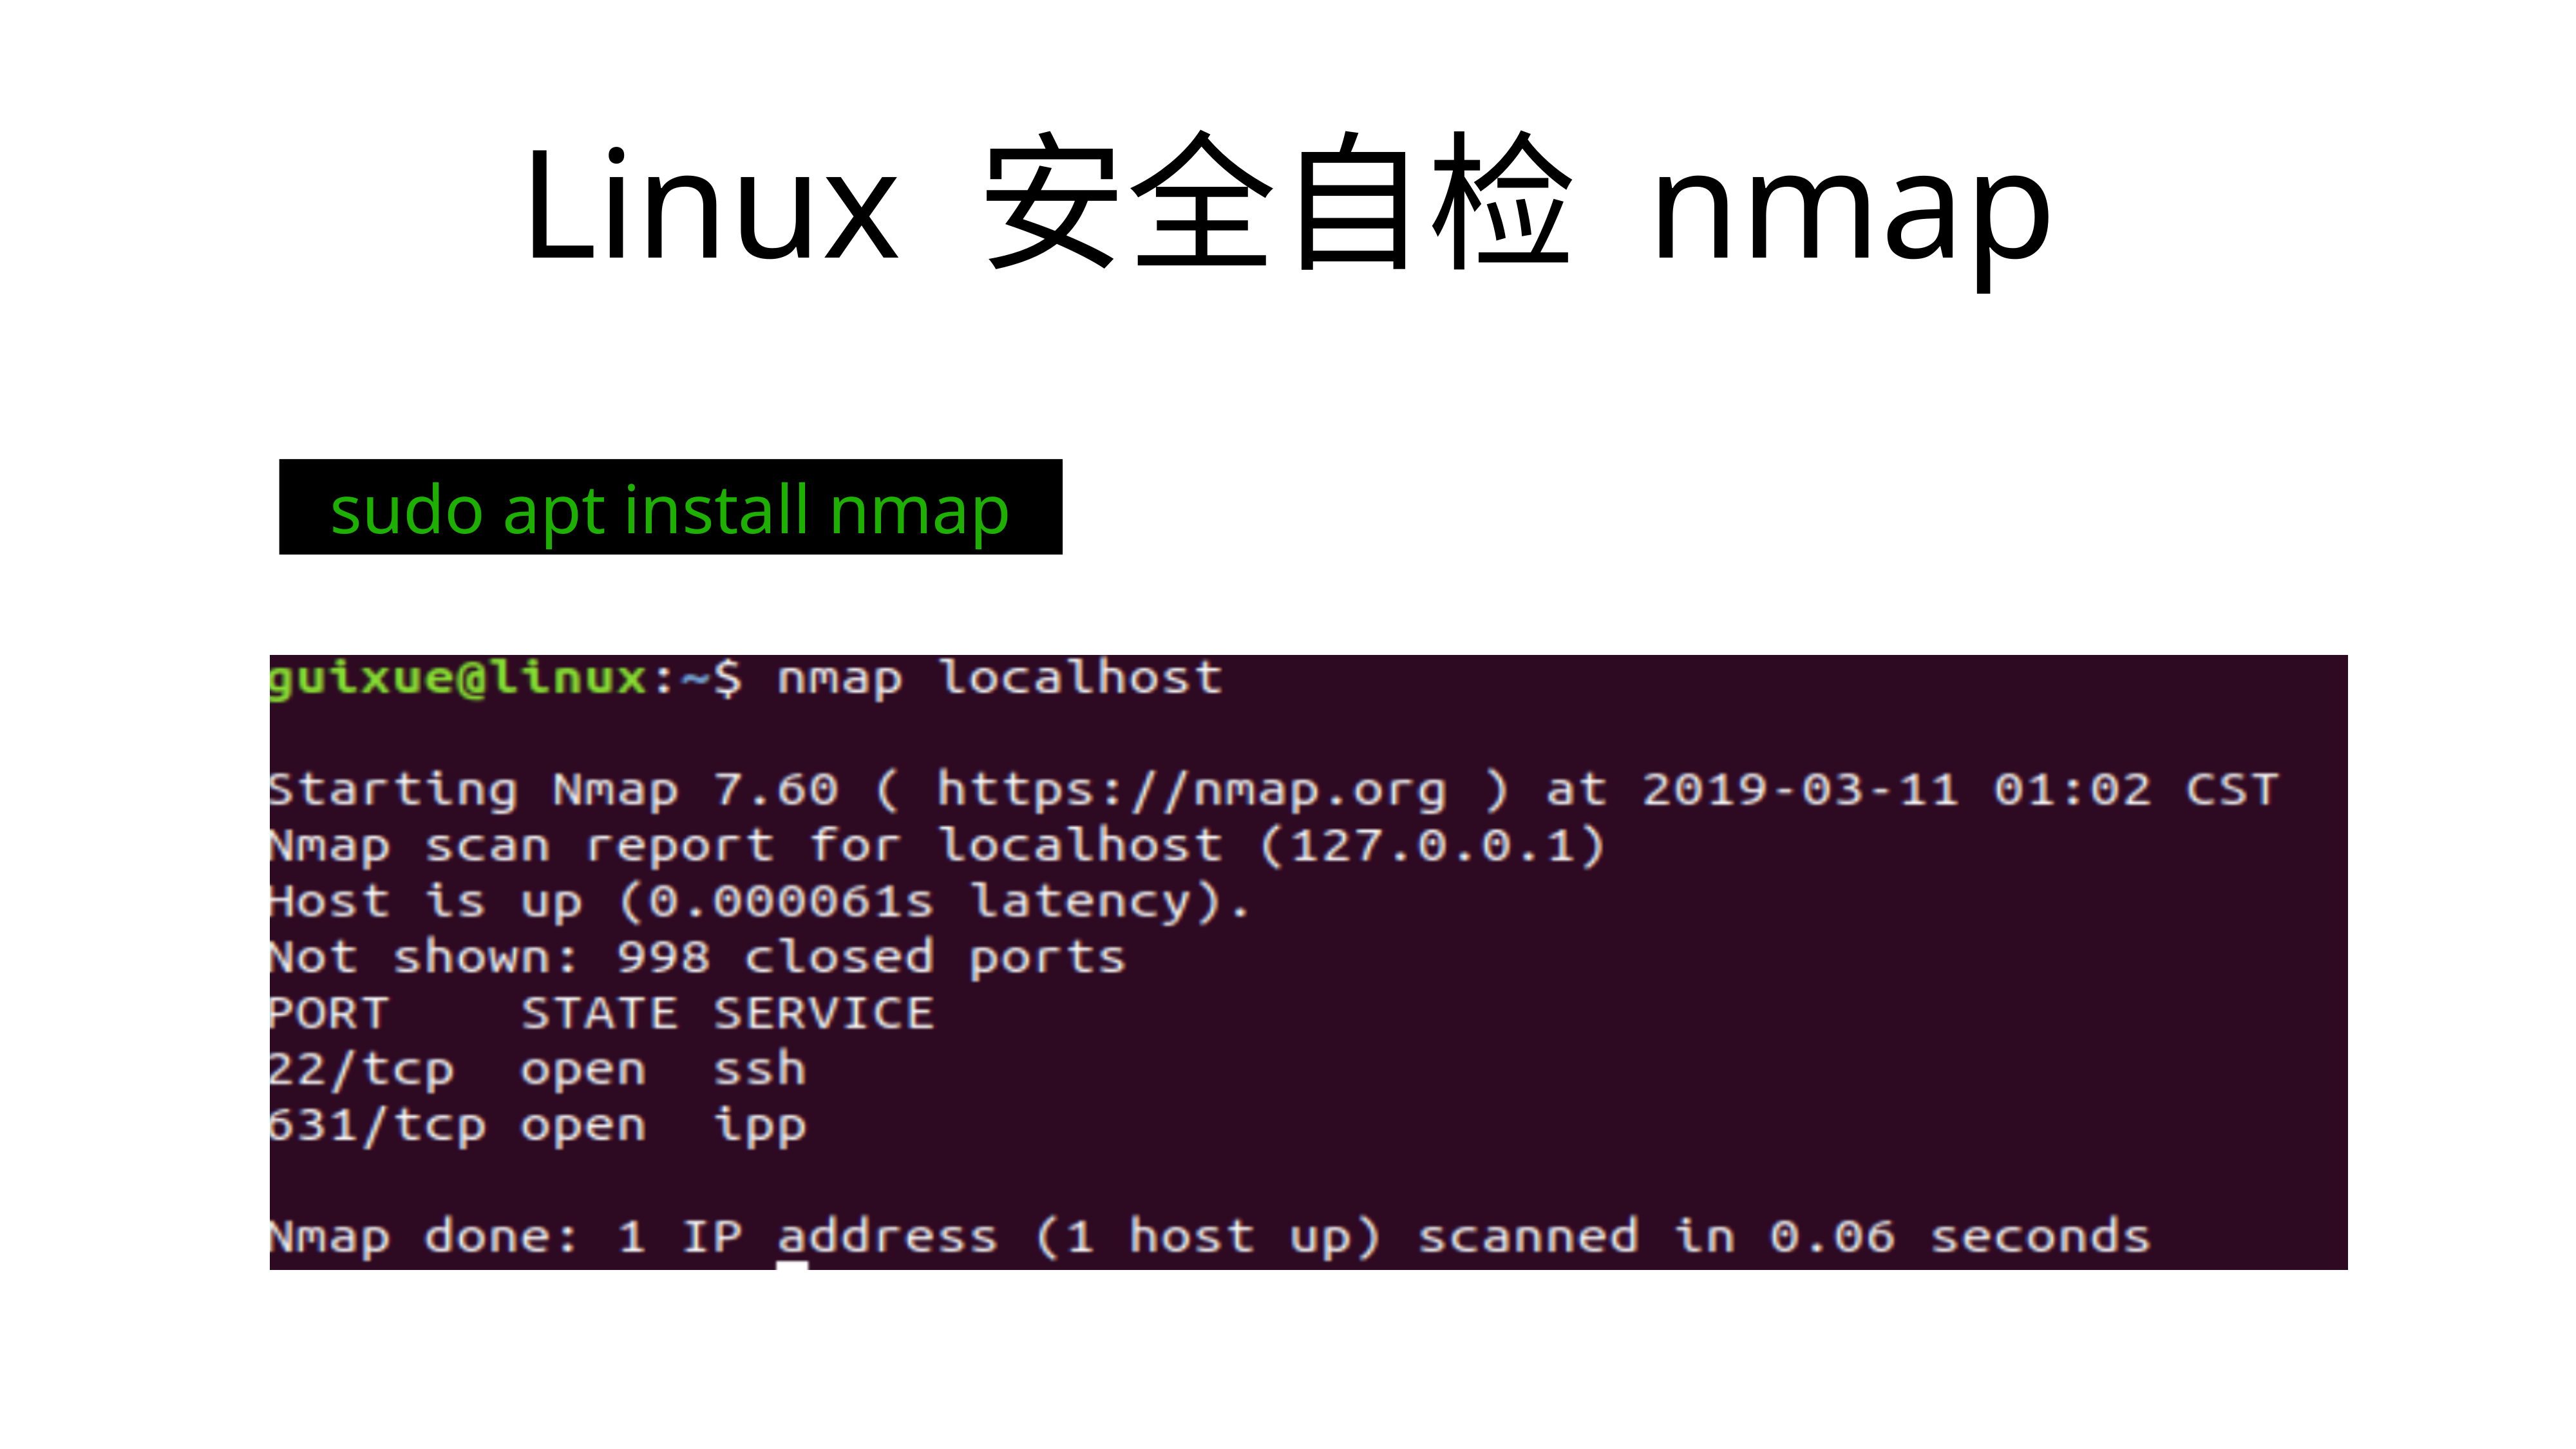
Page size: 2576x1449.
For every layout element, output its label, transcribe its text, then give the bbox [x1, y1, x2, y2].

text_box sudo apt install nmap [279, 459, 1063, 555]
picture [270, 655, 2349, 1270]
title Linux 安全自检 nmap [463, 37, 2113, 359]
